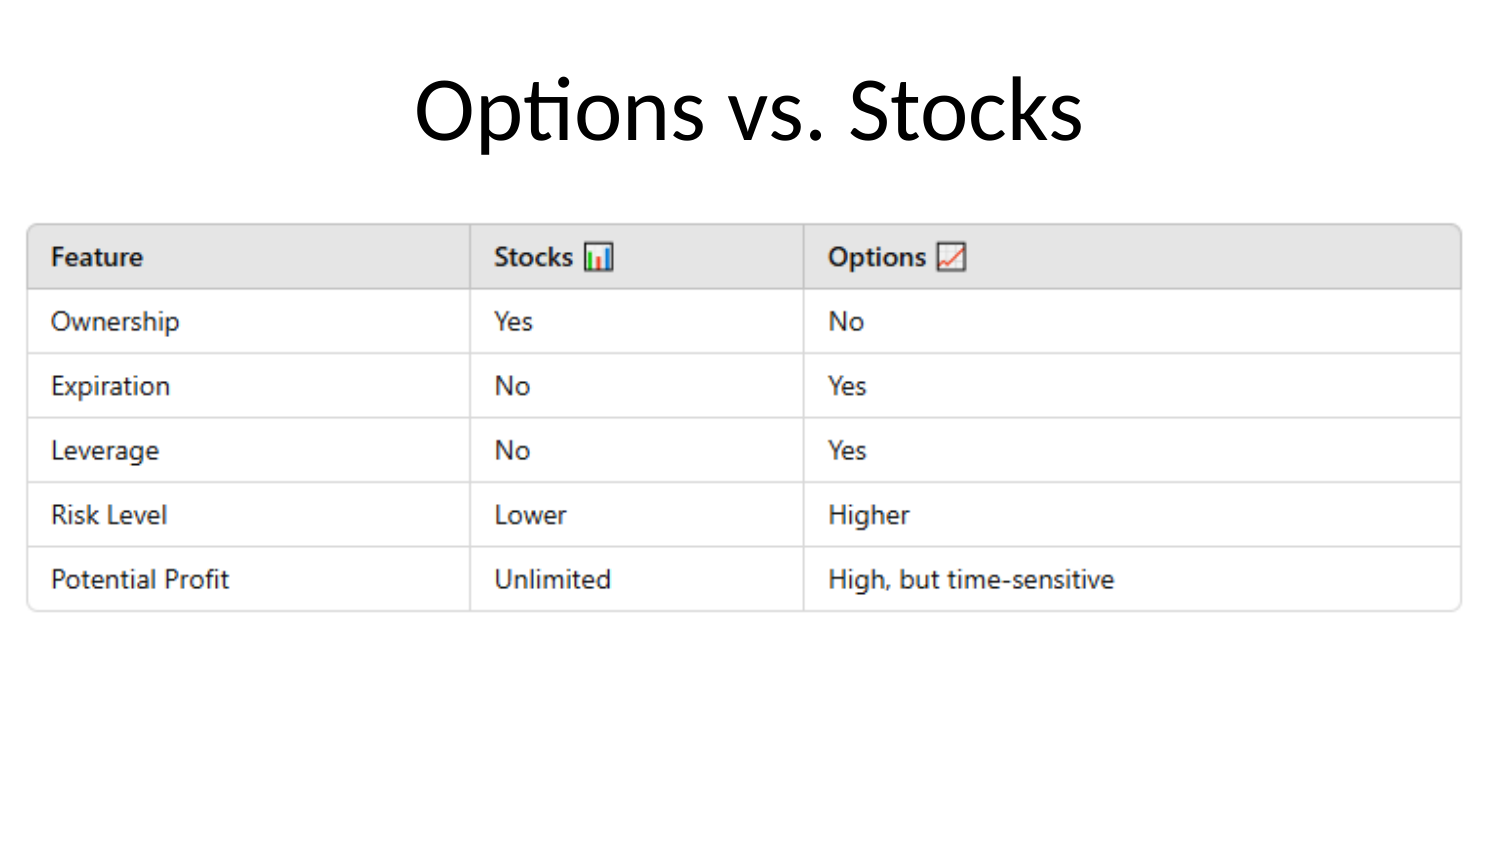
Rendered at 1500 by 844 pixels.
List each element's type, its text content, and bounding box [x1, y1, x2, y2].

picture [15, 210, 1485, 634]
title Options vs. Stocks [75, 33, 1425, 175]
